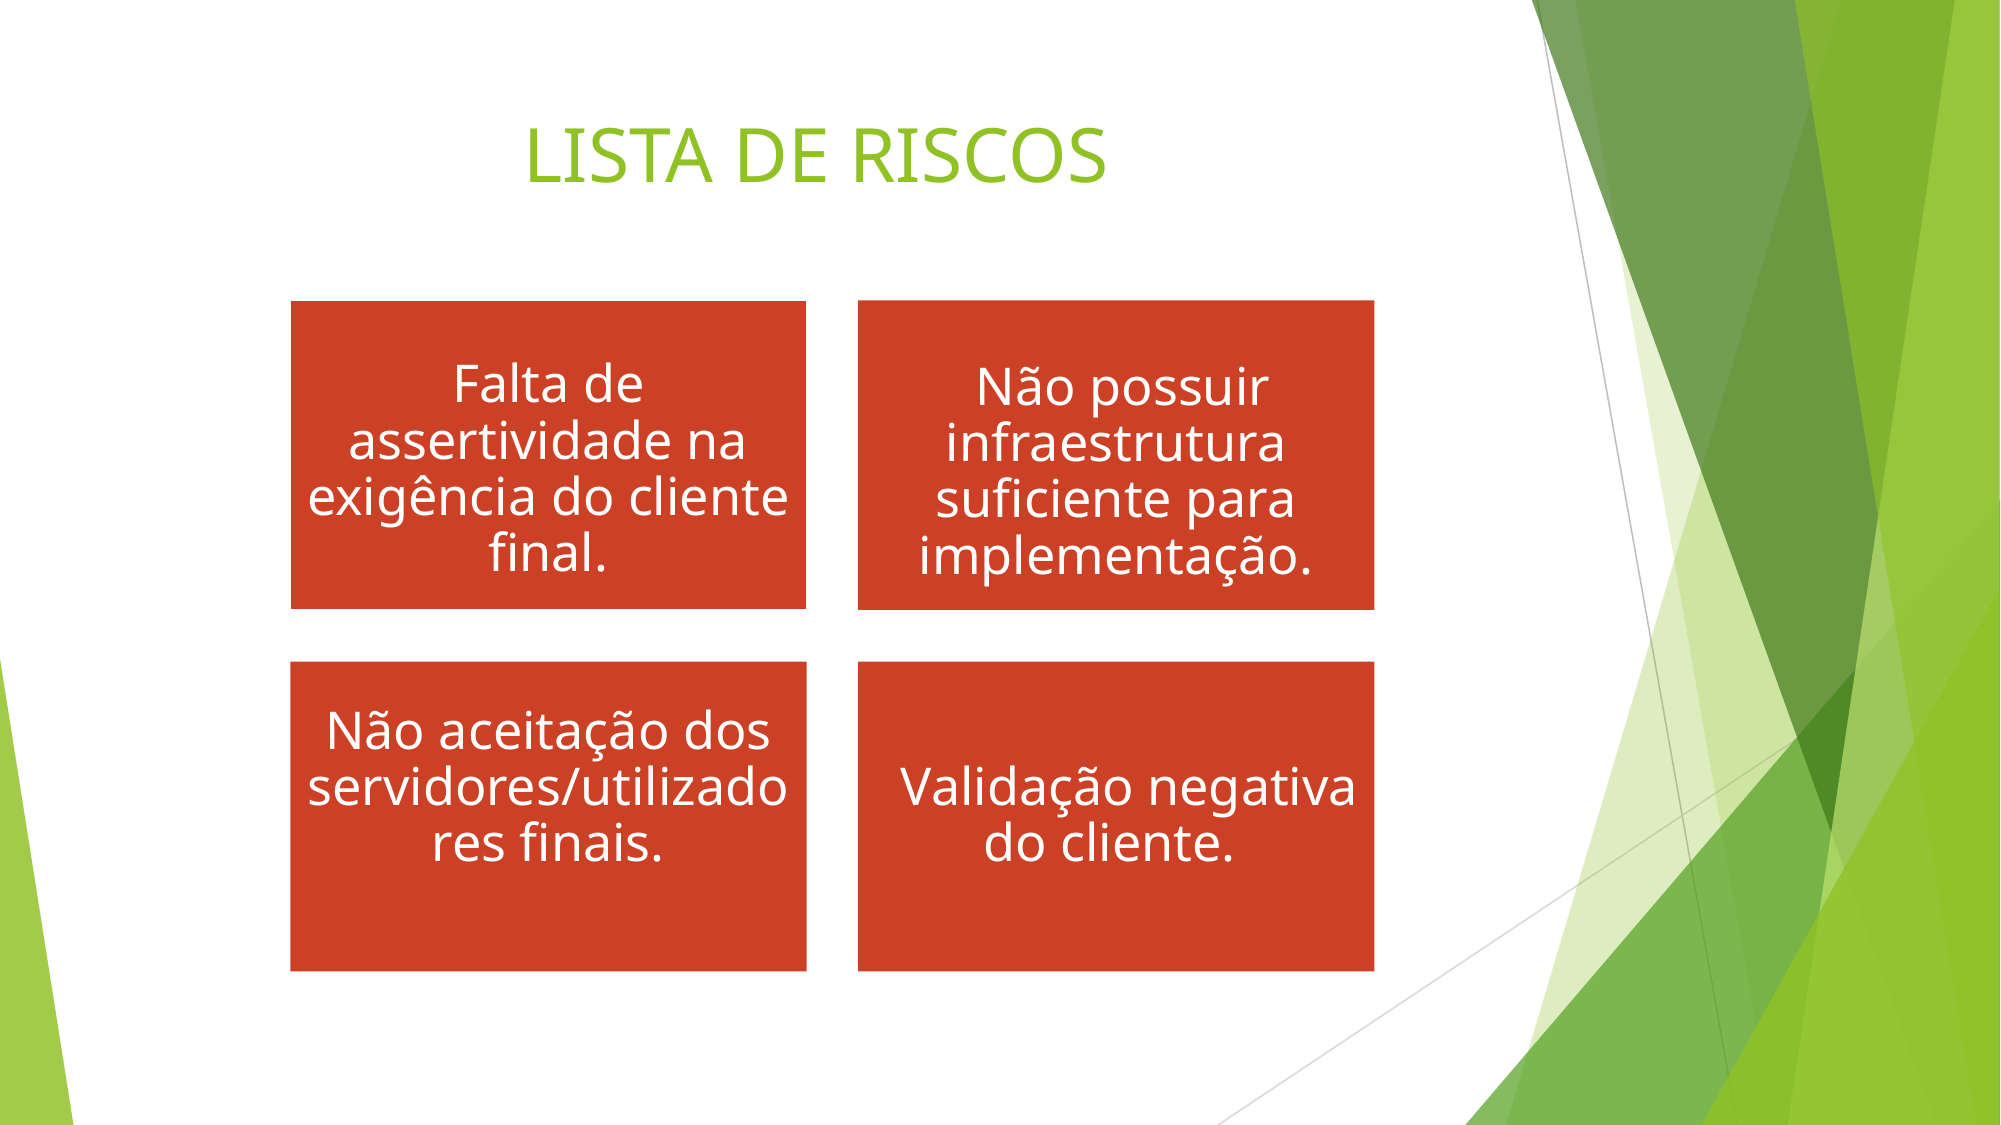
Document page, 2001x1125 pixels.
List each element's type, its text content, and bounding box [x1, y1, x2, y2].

title LISTA DE RISCOS [111, 99, 1522, 317]
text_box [290, 300, 1375, 972]
